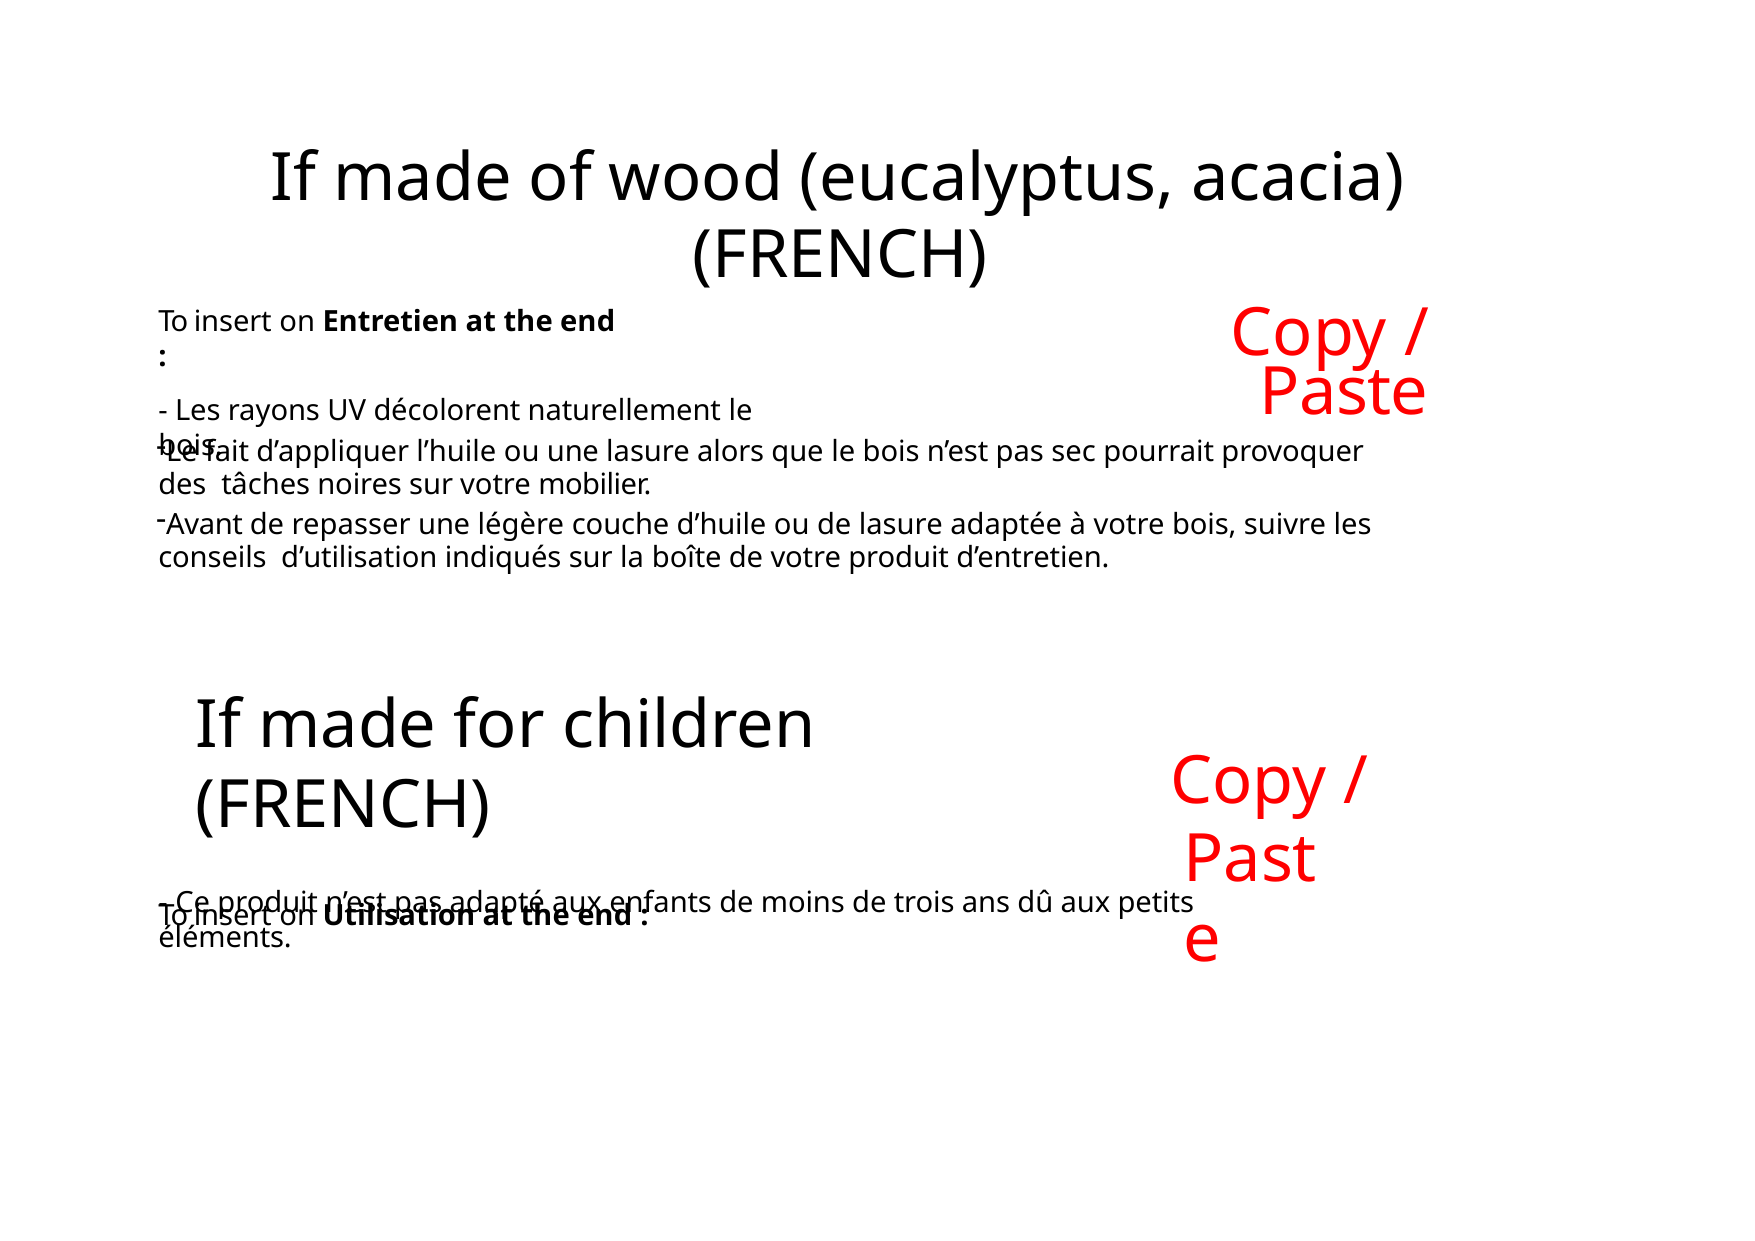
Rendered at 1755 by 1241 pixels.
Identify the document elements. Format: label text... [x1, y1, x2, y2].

text_box If made for children (FRENCH) To insert on Utilisation at the end : [156, 679, 1100, 881]
text_box - Ce produit n’est pas adapté aux enfants de moins de trois ans dû aux petits éléments. [156, 881, 1181, 954]
text_box [74, 74, 1575, 1200]
text_box To insert on Entretien at the end : [156, 300, 621, 372]
text_box Le fait d’appliquer l’huile ou une lasure alors que le bois n’est pas sec pourrait provoquer des tâches noires sur votre mobilier. Avant de repasser une légère couche d’huile ou de lasure adaptée à votre bois, suivre les conseils d’utilisation indiqués sur la boîte de votre produit d’entretien. [156, 429, 1460, 574]
text_box Copy / [1168, 734, 1373, 817]
text_box Copy / Paste [1228, 285, 1434, 427]
text_box Paste [1181, 812, 1345, 975]
text_box - Les rayons UV décolorent naturellement le bois. [156, 389, 811, 429]
title If made of wood (eucalyptus, acacia) (FRENCH) [200, 129, 1555, 344]
